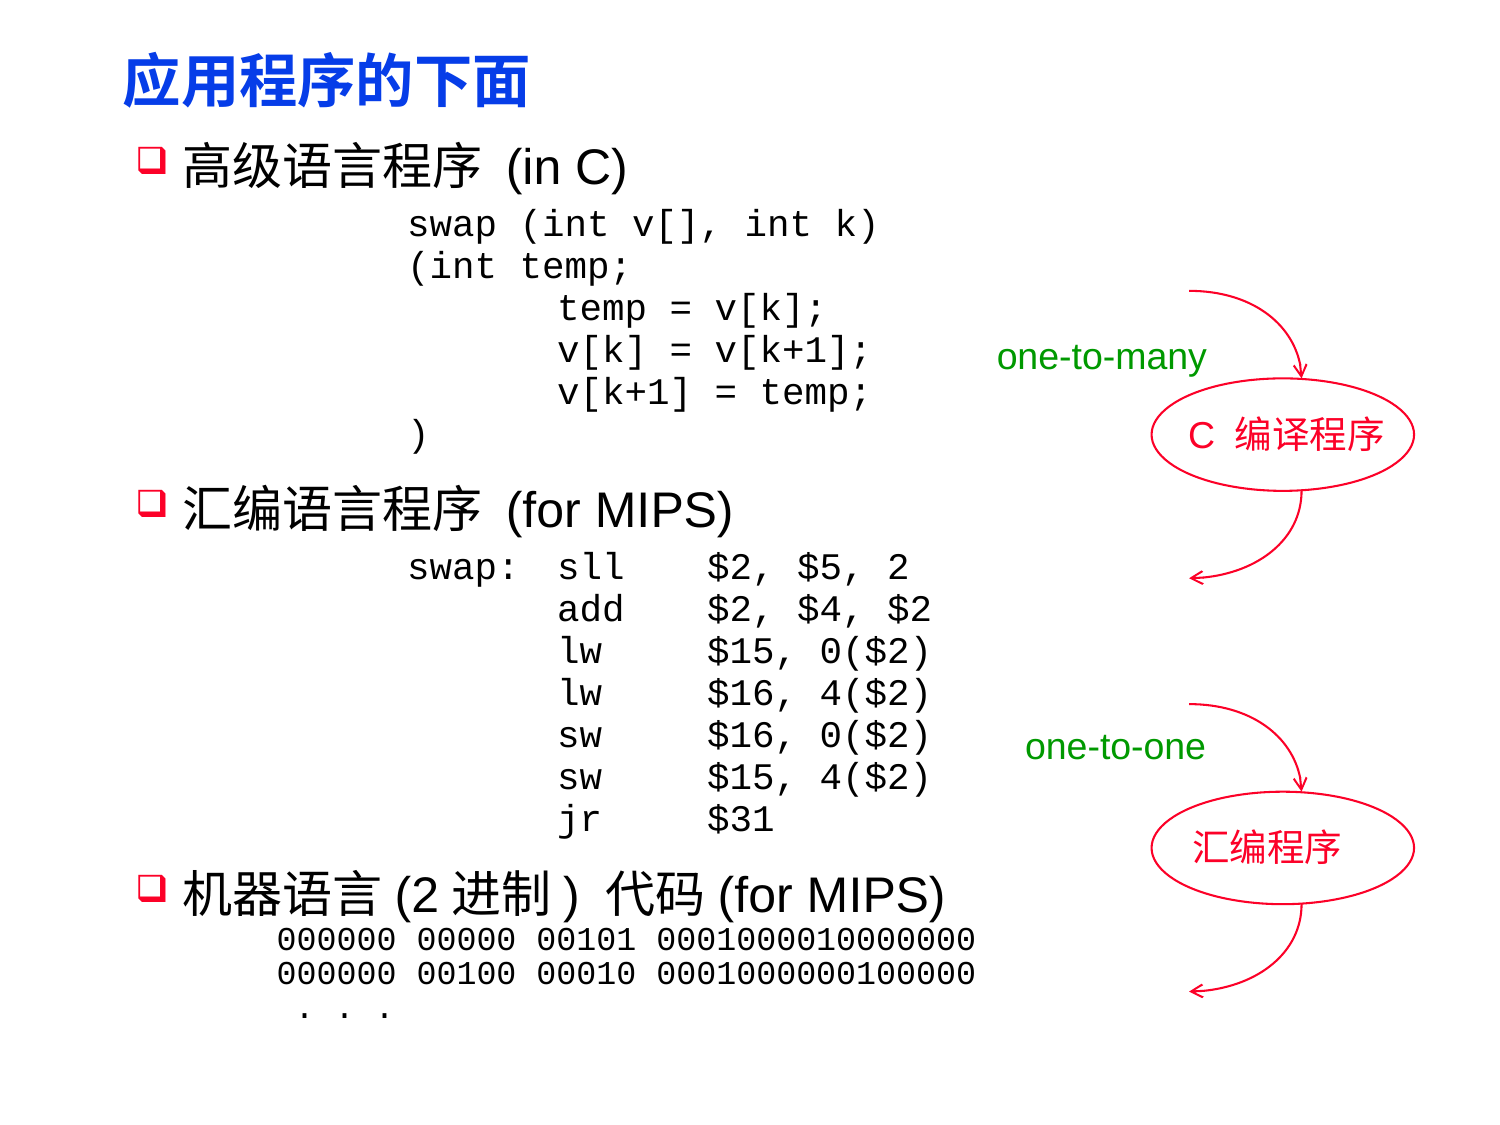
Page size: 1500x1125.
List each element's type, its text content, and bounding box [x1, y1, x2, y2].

title 应用程序的下面 [111, 49, 938, 121]
list 高级语言程序 (in C) swap (int v[], int k) (int temp; temp = v[k]; v[k] = v[k+1]; v[k+1] = temp; ) 汇编语言程序 (for MIPS) swap: sll $2, $5, 2 add $2, $4, $2 lw $15, 0($2) lw $16, 4($2) sw $16, 0($2) sw $15, 4($2) jr $31 机器语言(2进制) 代码(for MIPS) 000000 00000 00101 0001000010000000 000000 00100 00010 0001000000100000 . . . [124, 136, 1414, 1093]
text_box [1151, 290, 1415, 579]
text_box one-to-many [982, 325, 1146, 385]
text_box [1151, 703, 1415, 992]
text_box one-to-one [1010, 714, 1146, 775]
